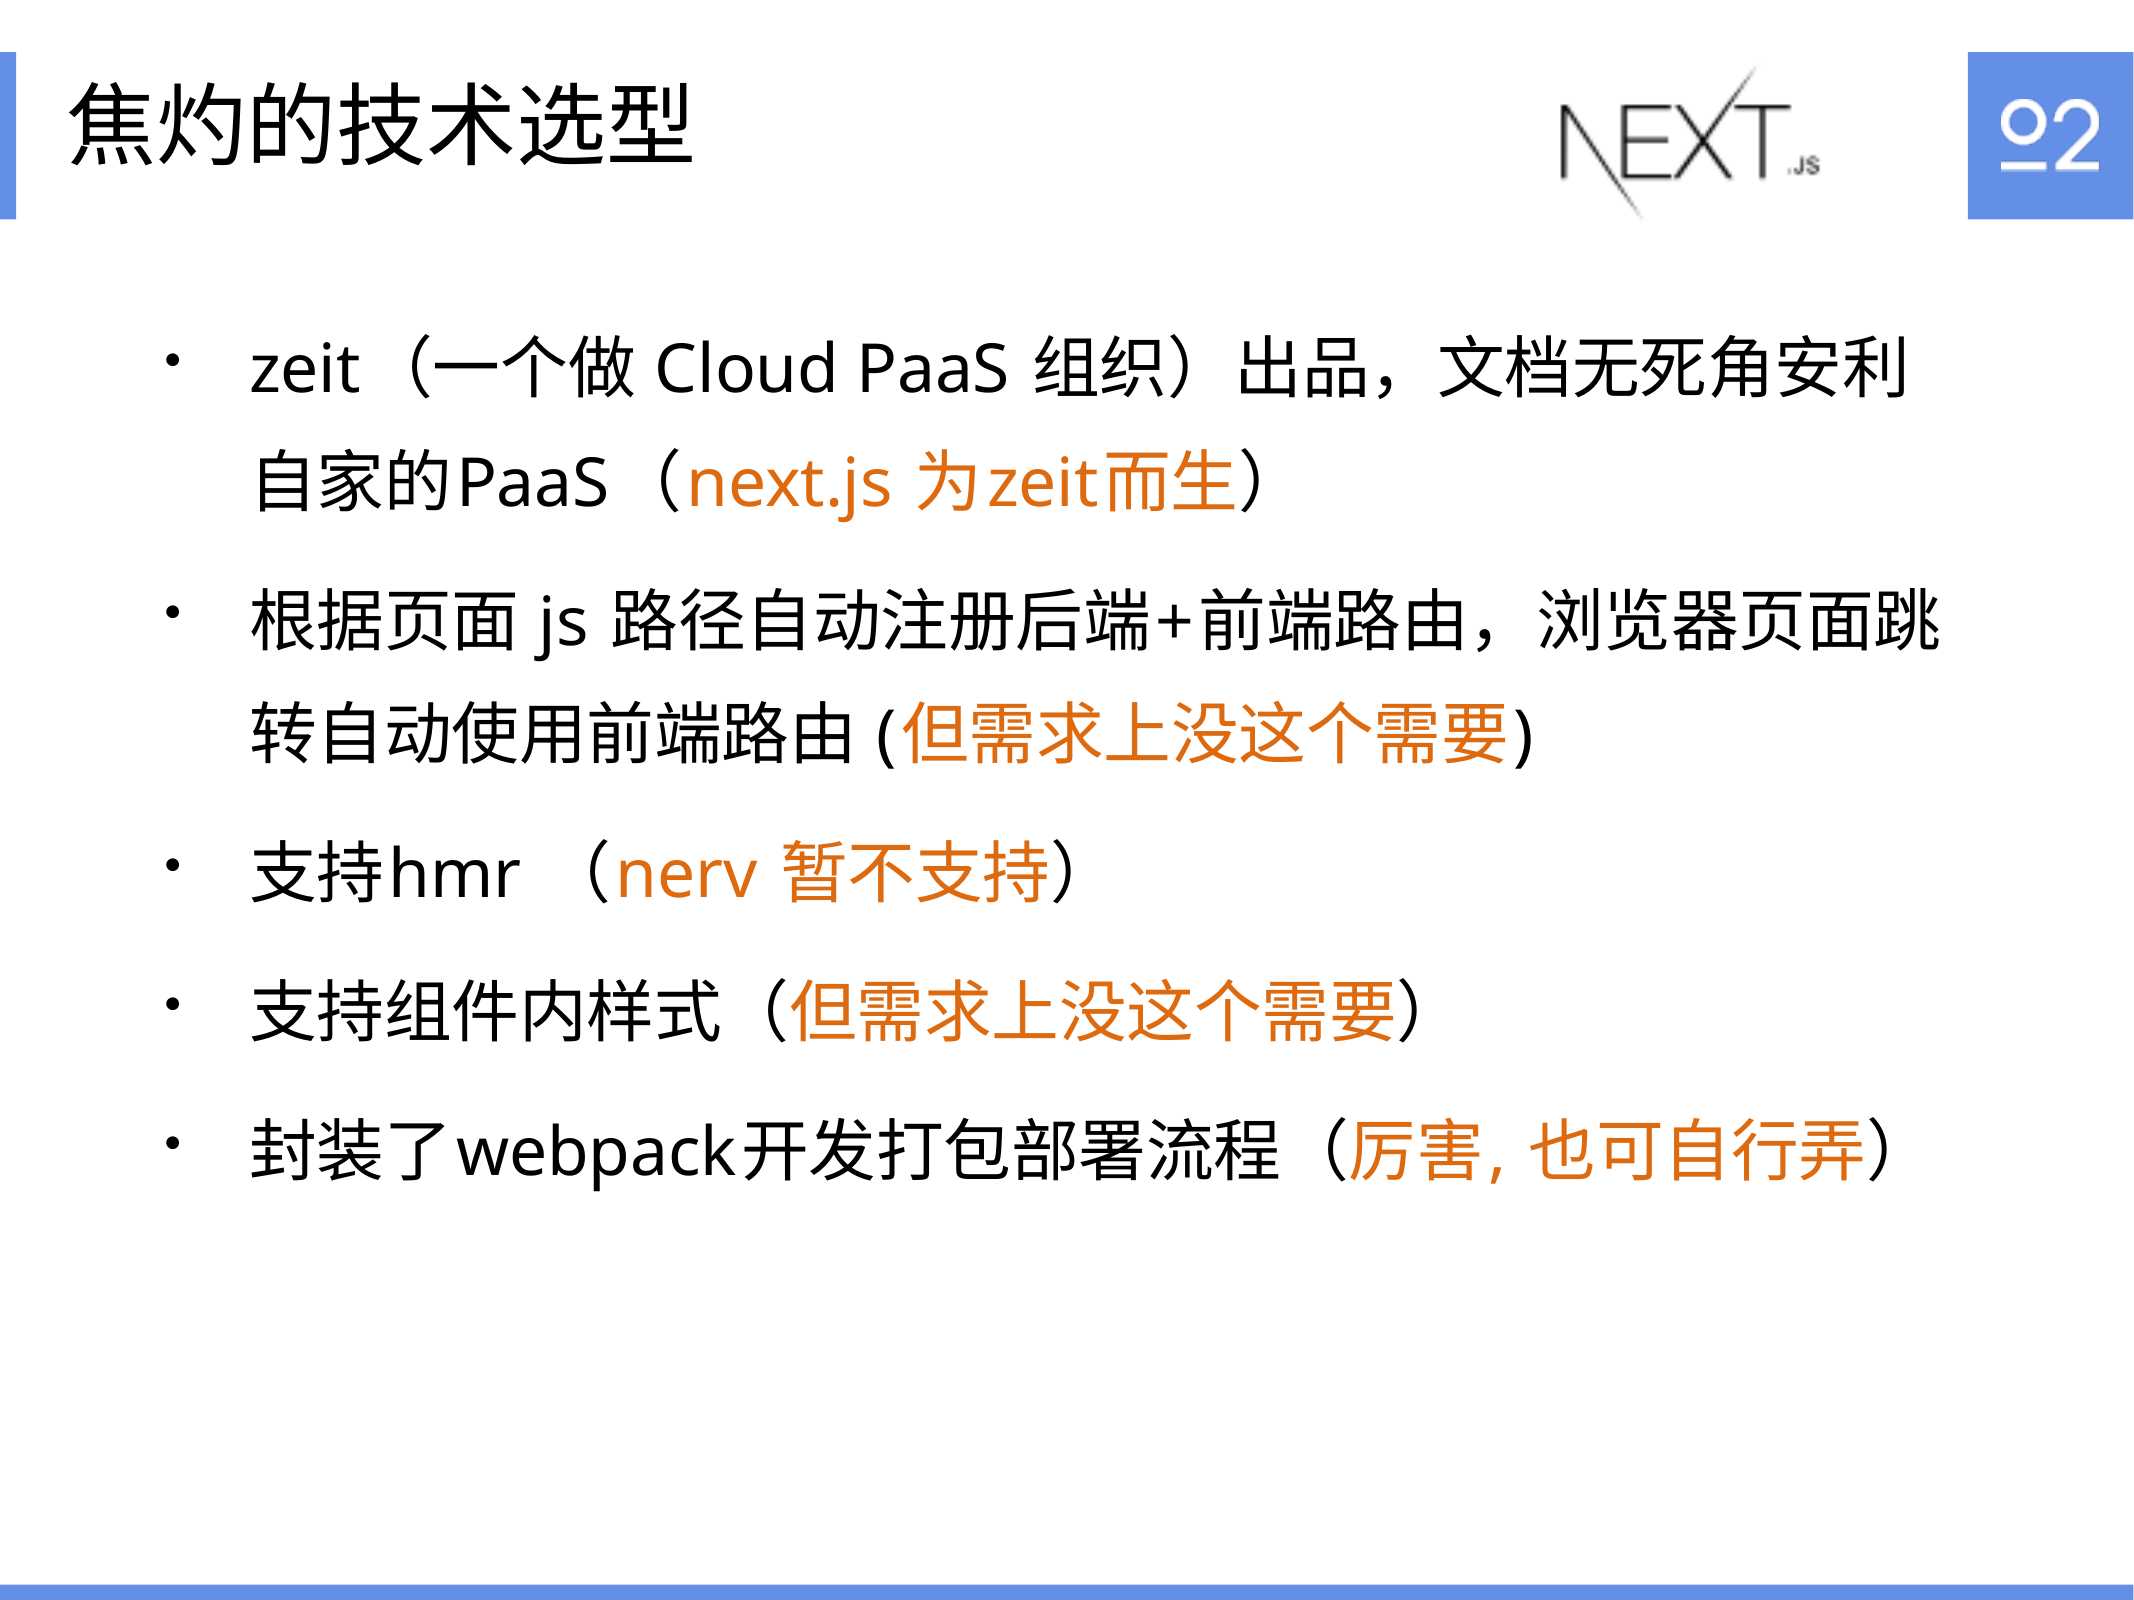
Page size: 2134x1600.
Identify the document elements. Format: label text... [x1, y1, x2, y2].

title 焦灼的技术选型 [57, 59, 934, 212]
list zeit（一个做 Cloud PaaS 组织）出品，文档无死角安利自家的PaaS（next.js 为zeit而生） 根据页面 js 路径自动注册后端+前端路由，浏览器页面跳转自动使用前端路由 (但需求上没这个需要) 支持hmr （nerv 暂不支持） 支持组件内样式（但需求上没这个需要） 封装了webpack开发打包部署流程（厉害, 也可自行弄） [155, 232, 1978, 1265]
picture [1515, 43, 1943, 245]
picture [2001, 99, 2102, 172]
